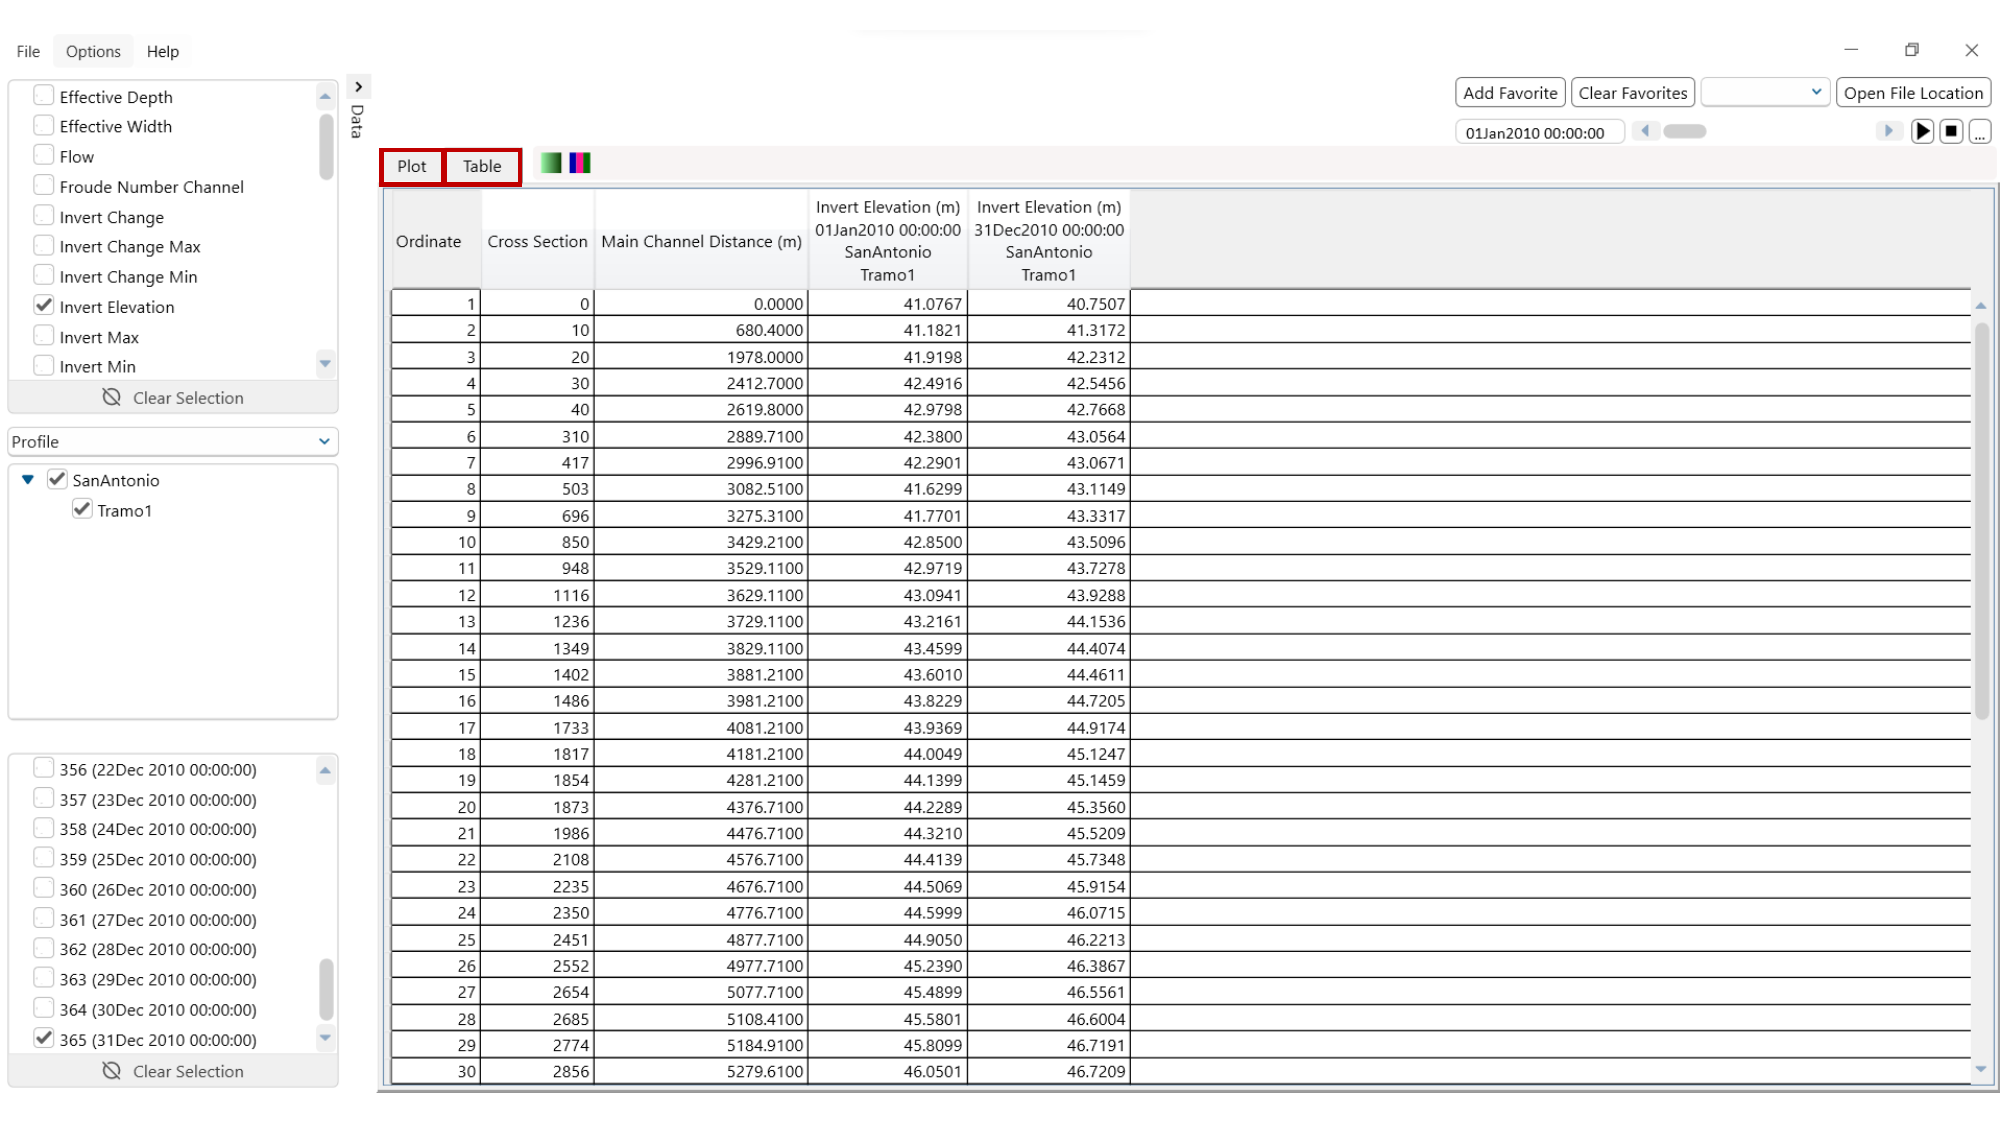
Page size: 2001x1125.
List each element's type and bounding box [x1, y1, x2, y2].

text_box [0, 30, 2000, 1094]
